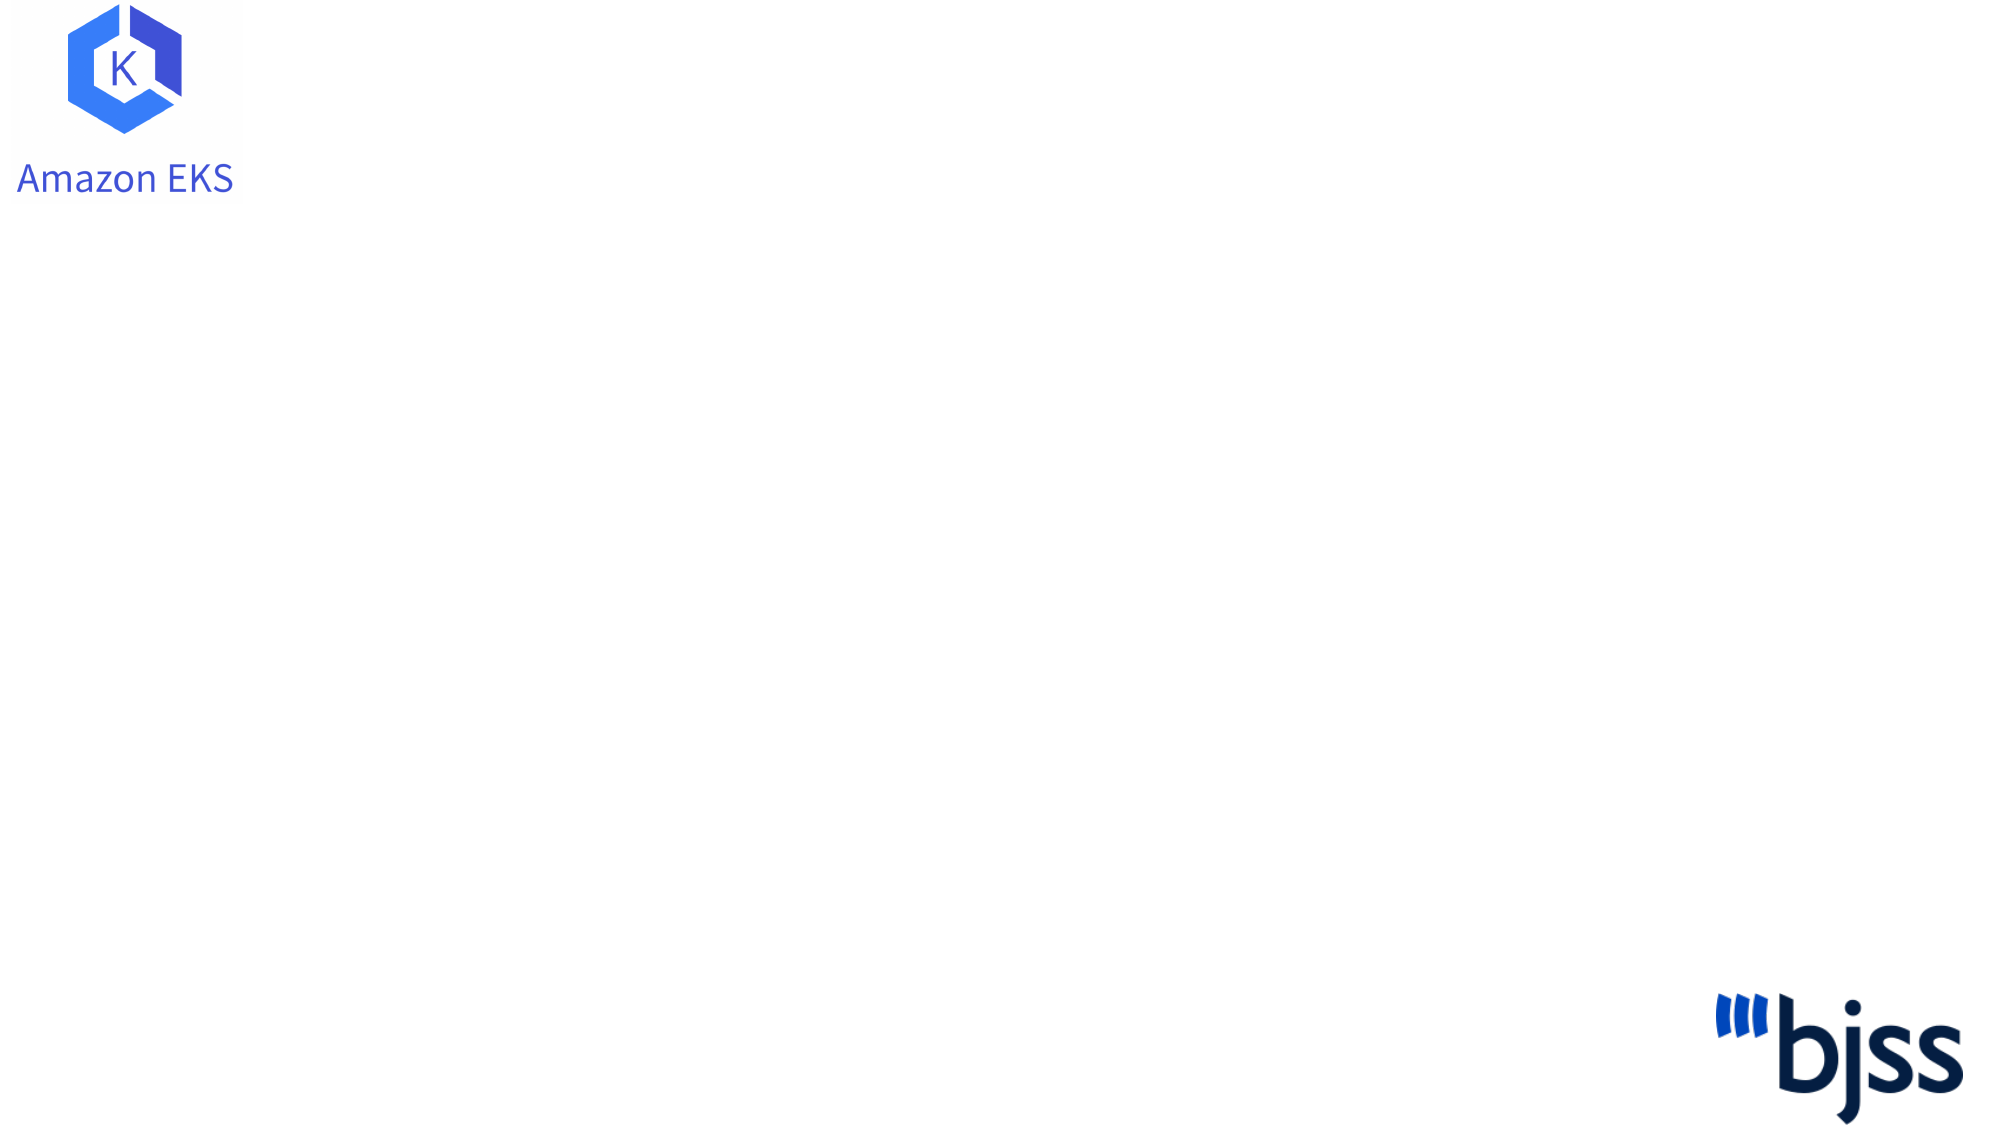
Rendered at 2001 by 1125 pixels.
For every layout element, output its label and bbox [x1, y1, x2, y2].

picture [1716, 993, 1963, 1125]
picture [11, 0, 243, 204]
